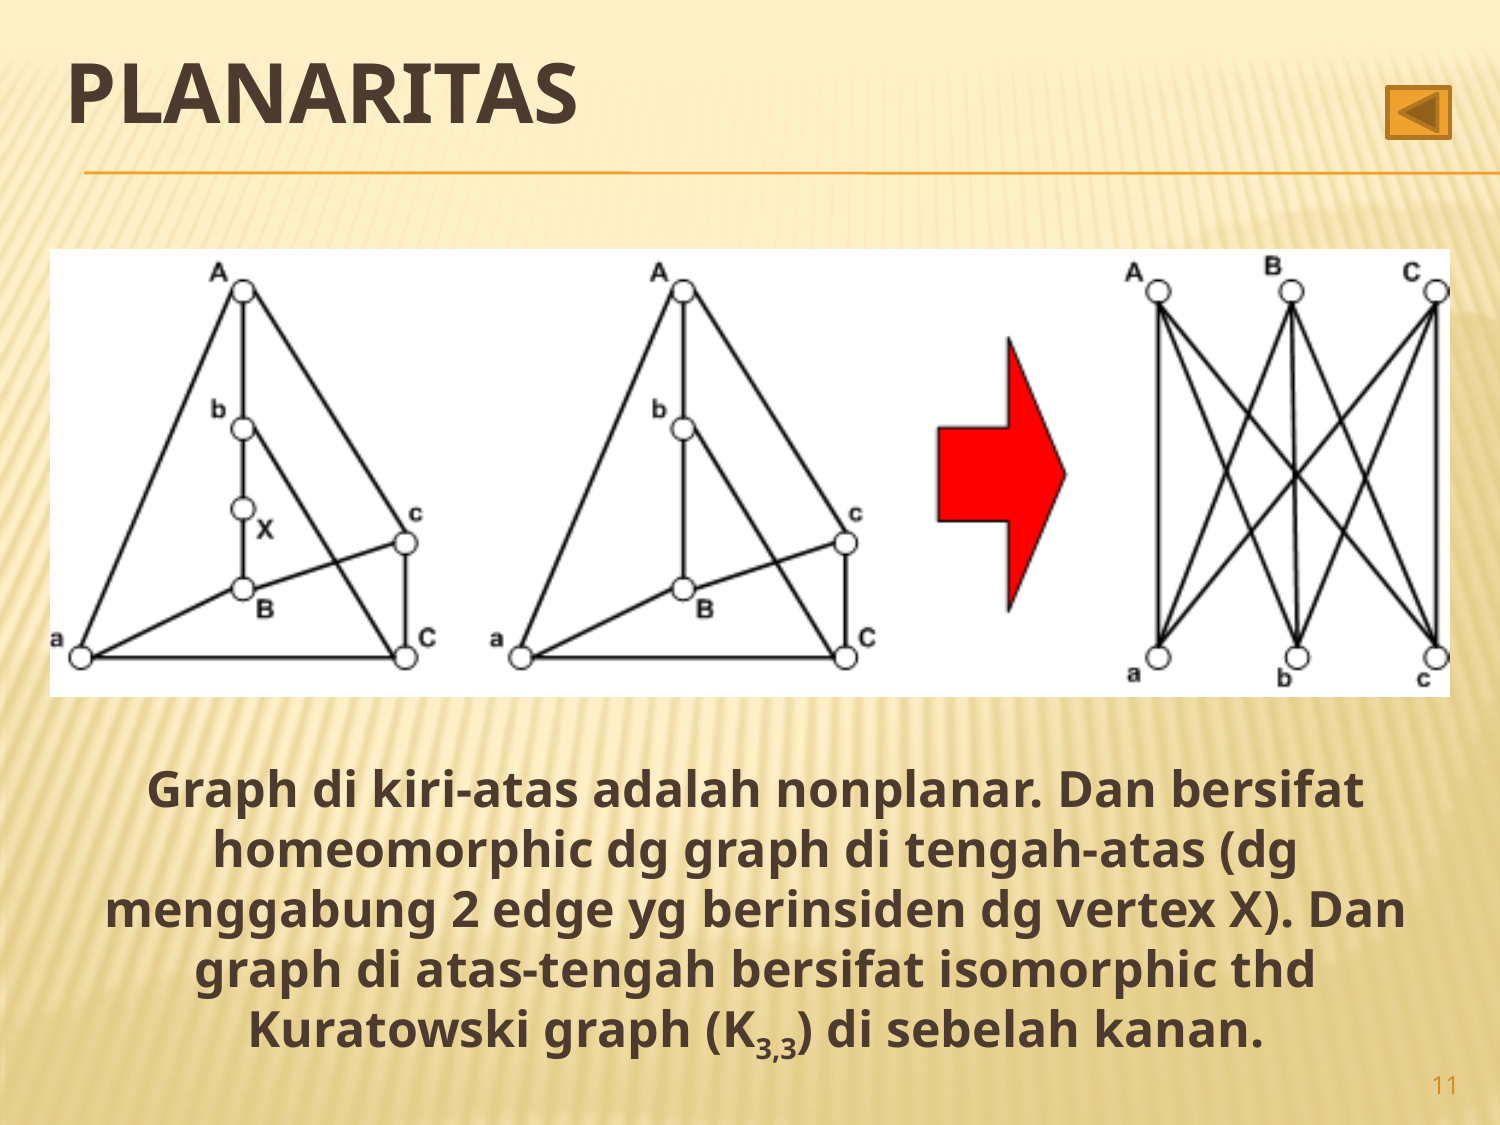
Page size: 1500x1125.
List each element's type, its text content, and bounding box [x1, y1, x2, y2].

slide_number 11 [1350, 1061, 1475, 1103]
text_box [1385, 85, 1452, 140]
text_box Graph di kiri-atas adalah nonplanar. Dan bersifat homeomorphic dg graph di tengah-atas (dg menggabung 2 edge yg berinsiden dg vertex X). Dan graph di atas-tengah bersifat isomorphic thd Kuratowski graph (K3,3) di sebelah kanan. [37, 749, 1475, 1038]
picture [49, 249, 1451, 697]
title PLANARITAS [50, 24, 1400, 155]
